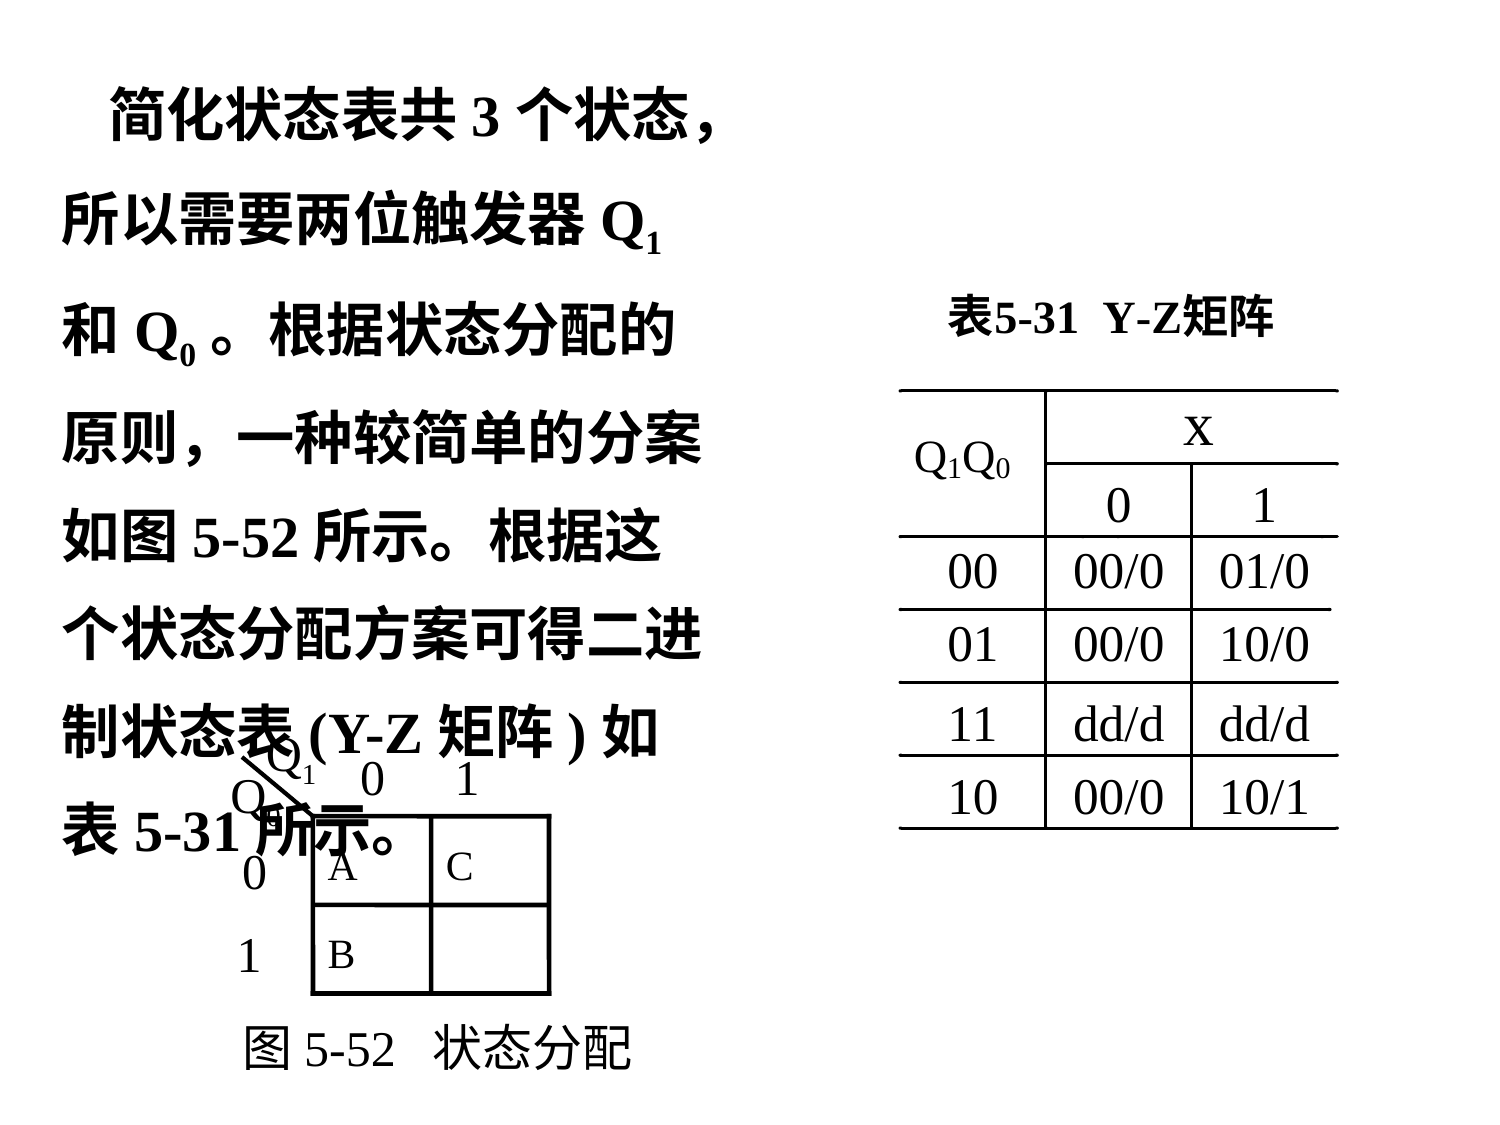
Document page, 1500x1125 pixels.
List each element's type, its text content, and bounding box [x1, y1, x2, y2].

list 简化状态表共3个状态，所以需要两位触发器Q1和Q0。根据状态分配的原则，一种较简单的分案如图5-52所示。根据这个状态分配方案可得二进制状态表(Y-Z矩阵)如表5-31所示。 [46, 30, 733, 681]
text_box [230, 721, 656, 1078]
text_box [312, 550, 573, 626]
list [690, 56, 1500, 979]
